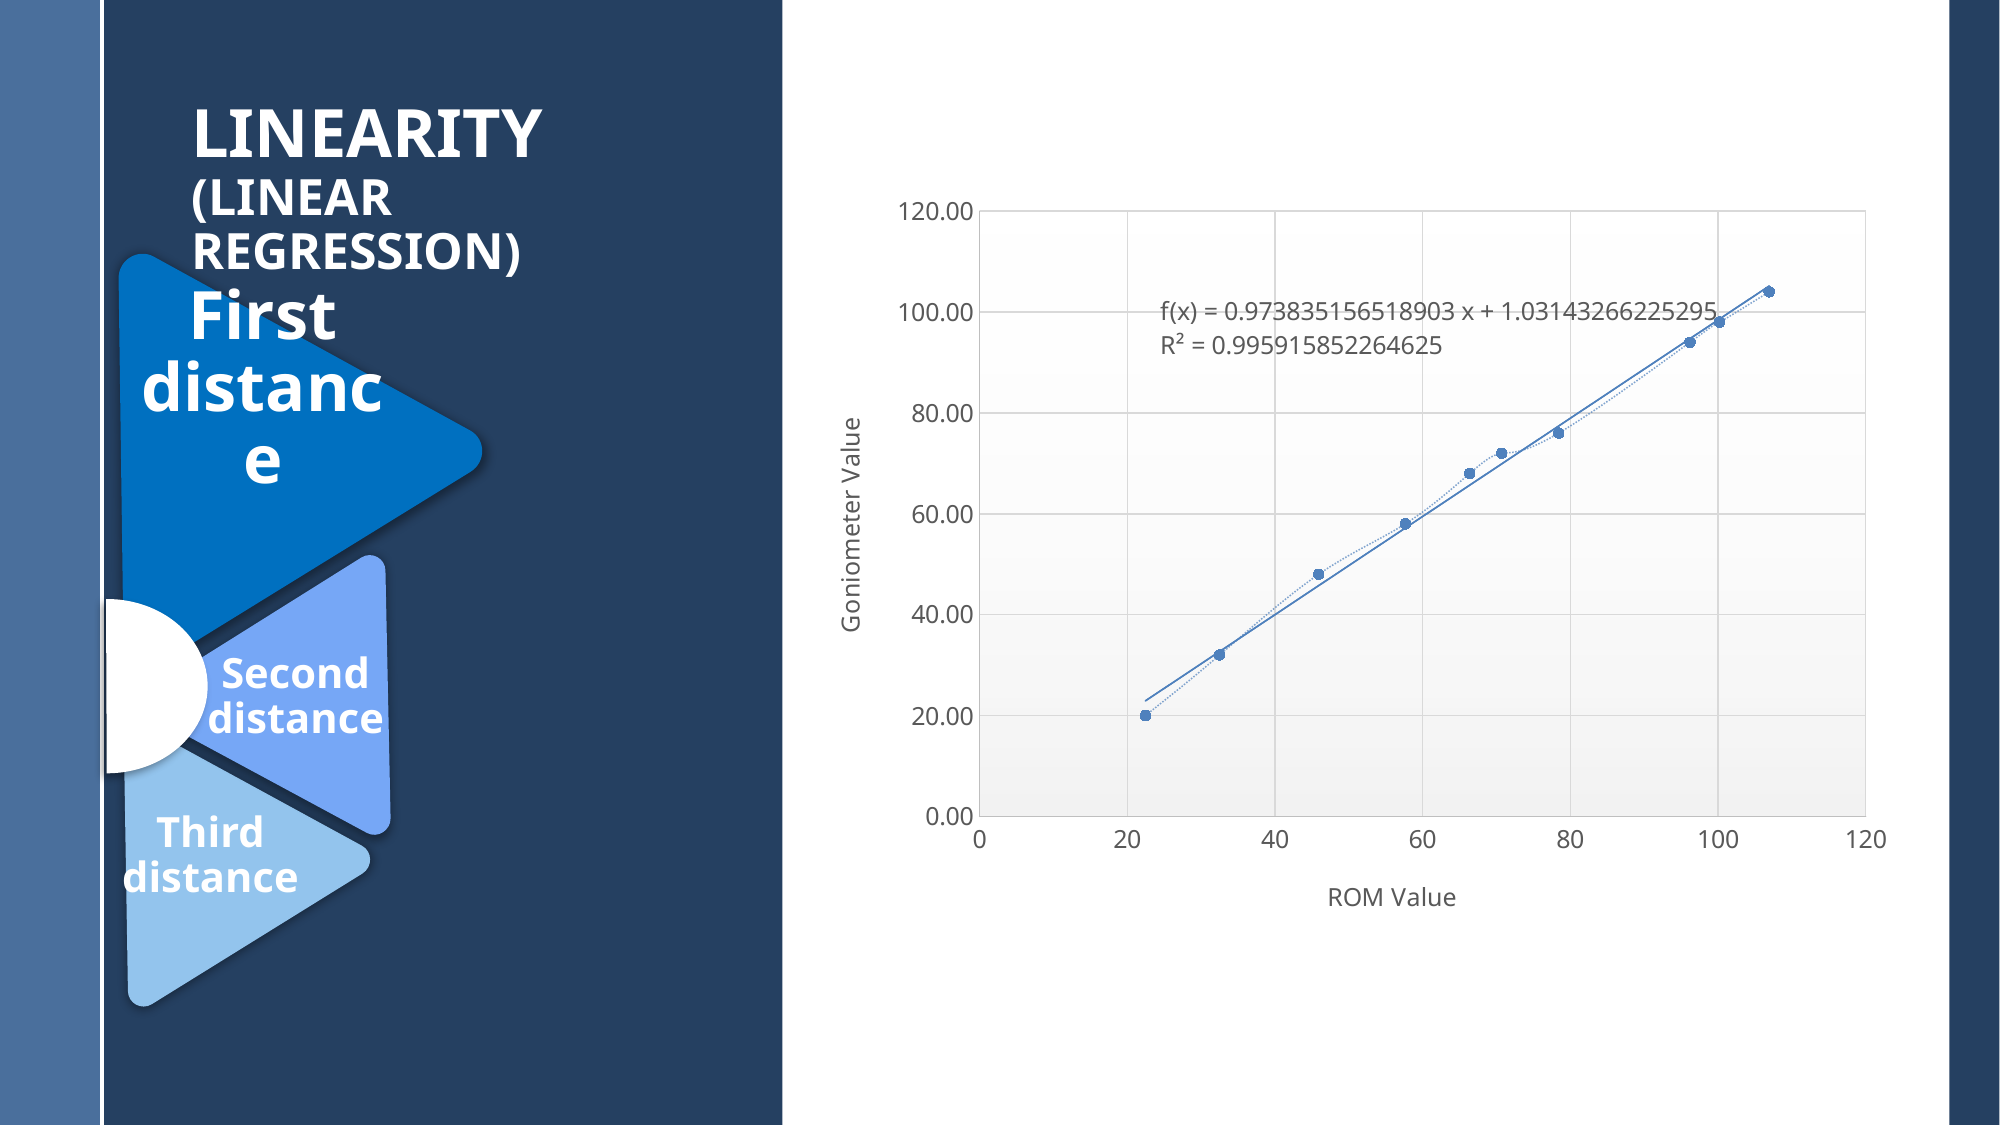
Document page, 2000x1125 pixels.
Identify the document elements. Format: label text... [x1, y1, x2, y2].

text_box LINEARITY (Linear Regression) [176, 62, 717, 288]
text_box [7, 257, 457, 1020]
chart [798, 178, 1910, 947]
